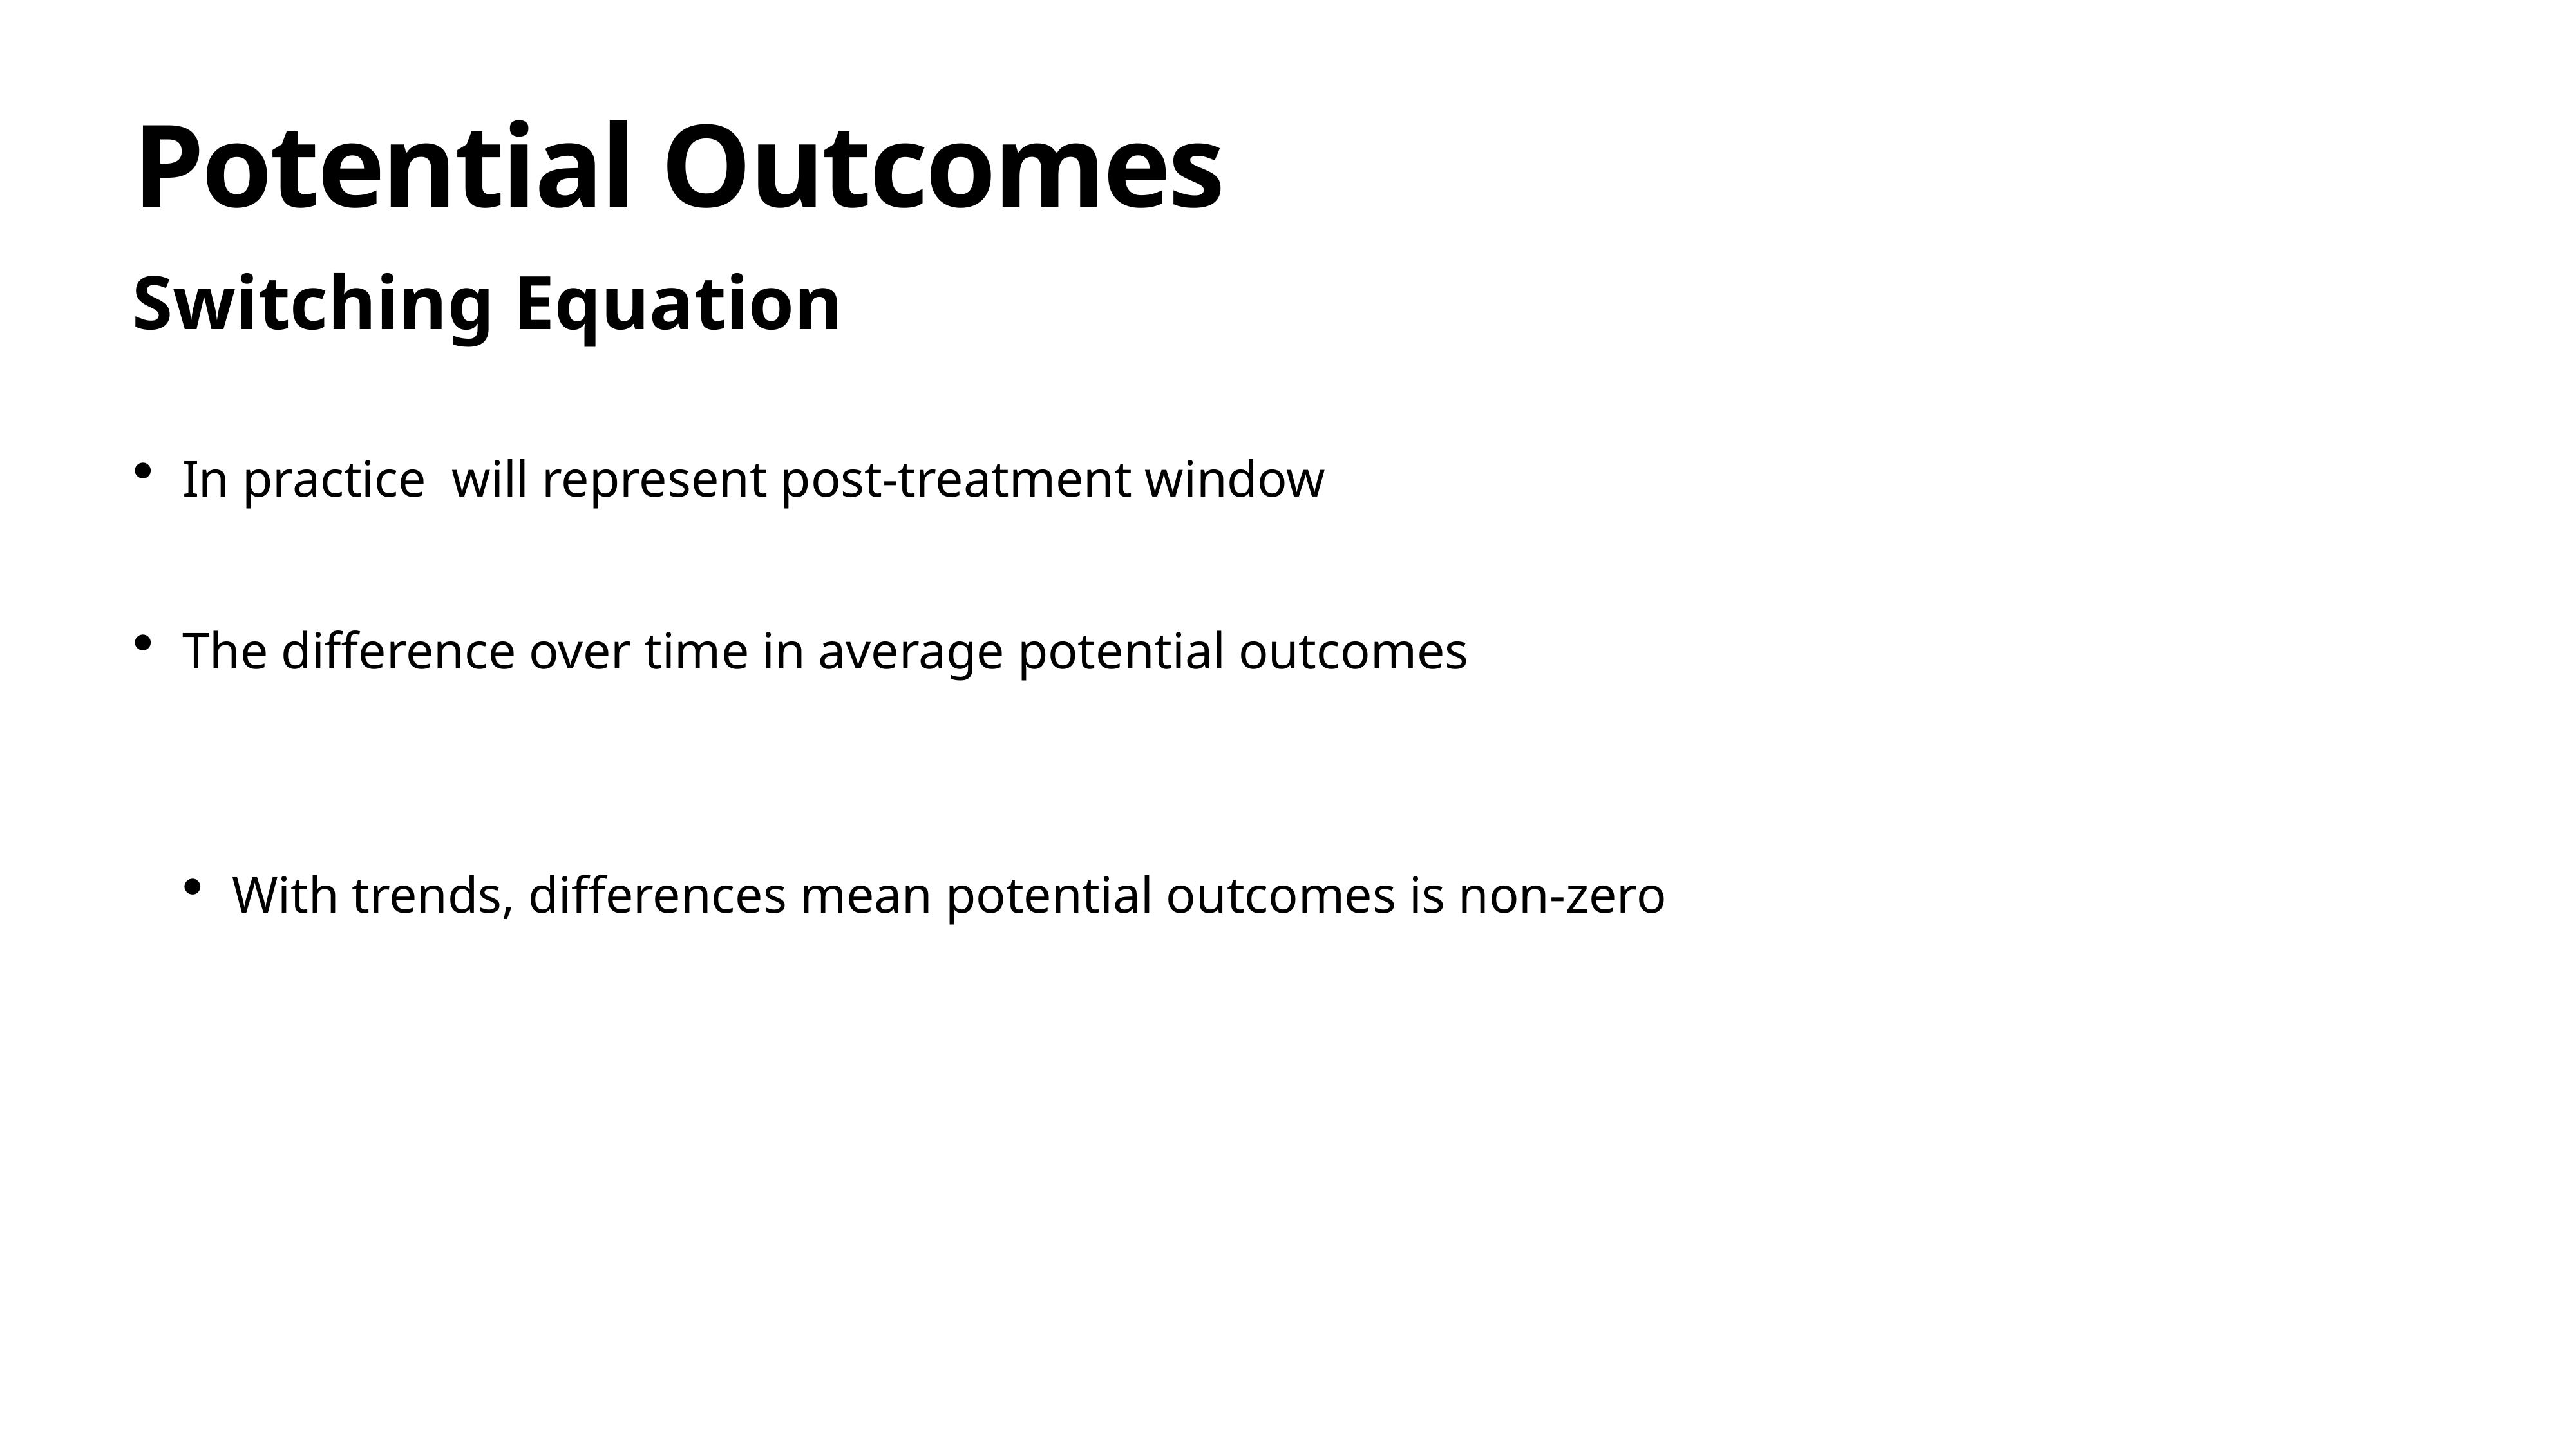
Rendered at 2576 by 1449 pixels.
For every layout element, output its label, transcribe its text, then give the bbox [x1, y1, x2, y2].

list In practice will represent post-treatment window The difference over time in average potential outcomes With trends, differences mean potential outcomes is non-zero [127, 448, 2449, 1321]
title Potential Outcomes [127, 113, 2449, 250]
list Switching Equation [127, 250, 2449, 350]
